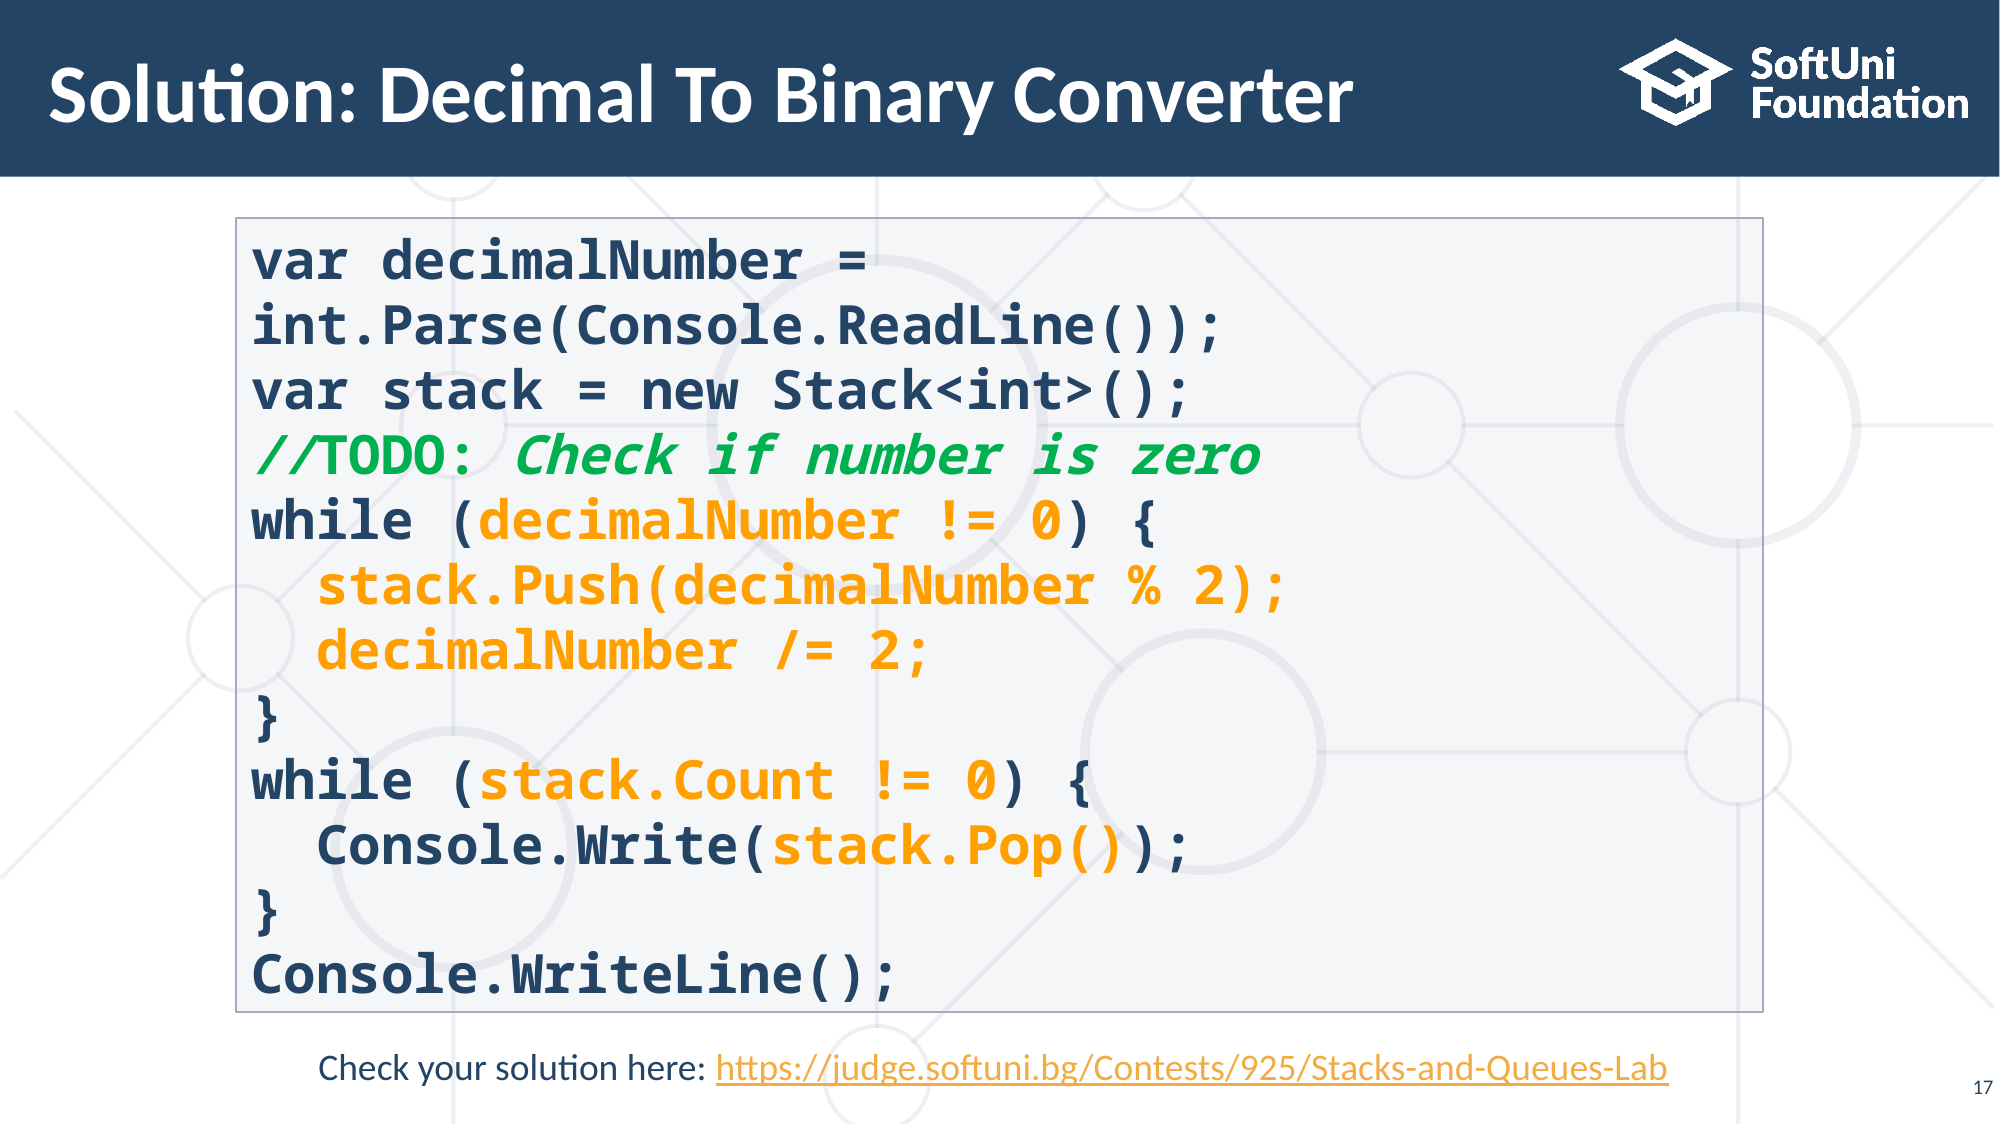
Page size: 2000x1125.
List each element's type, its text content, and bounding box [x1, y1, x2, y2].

picture [1618, 38, 1968, 126]
text_box var decimalNumber = int.Parse(Console.ReadLine()); var stack = new Stack<int>(); //TODO: Check if number is zero while (decimalNumber != 0) { stack.Push(decimalNumber % 2); decimalNumber /= 2; } while (stack.Count != 0) { Console.Write(stack.Pop()); } Console.WriteLine(); [236, 217, 1763, 1013]
slide_number 17 [1929, 1070, 2000, 1103]
title Solution: Decimal To Binary Converter [31, 16, 1591, 162]
text_box Check your solution here: https://judge.softuni.bg/Contests/925/Stacks-and-Queues-Lab [124, 1035, 1863, 1096]
